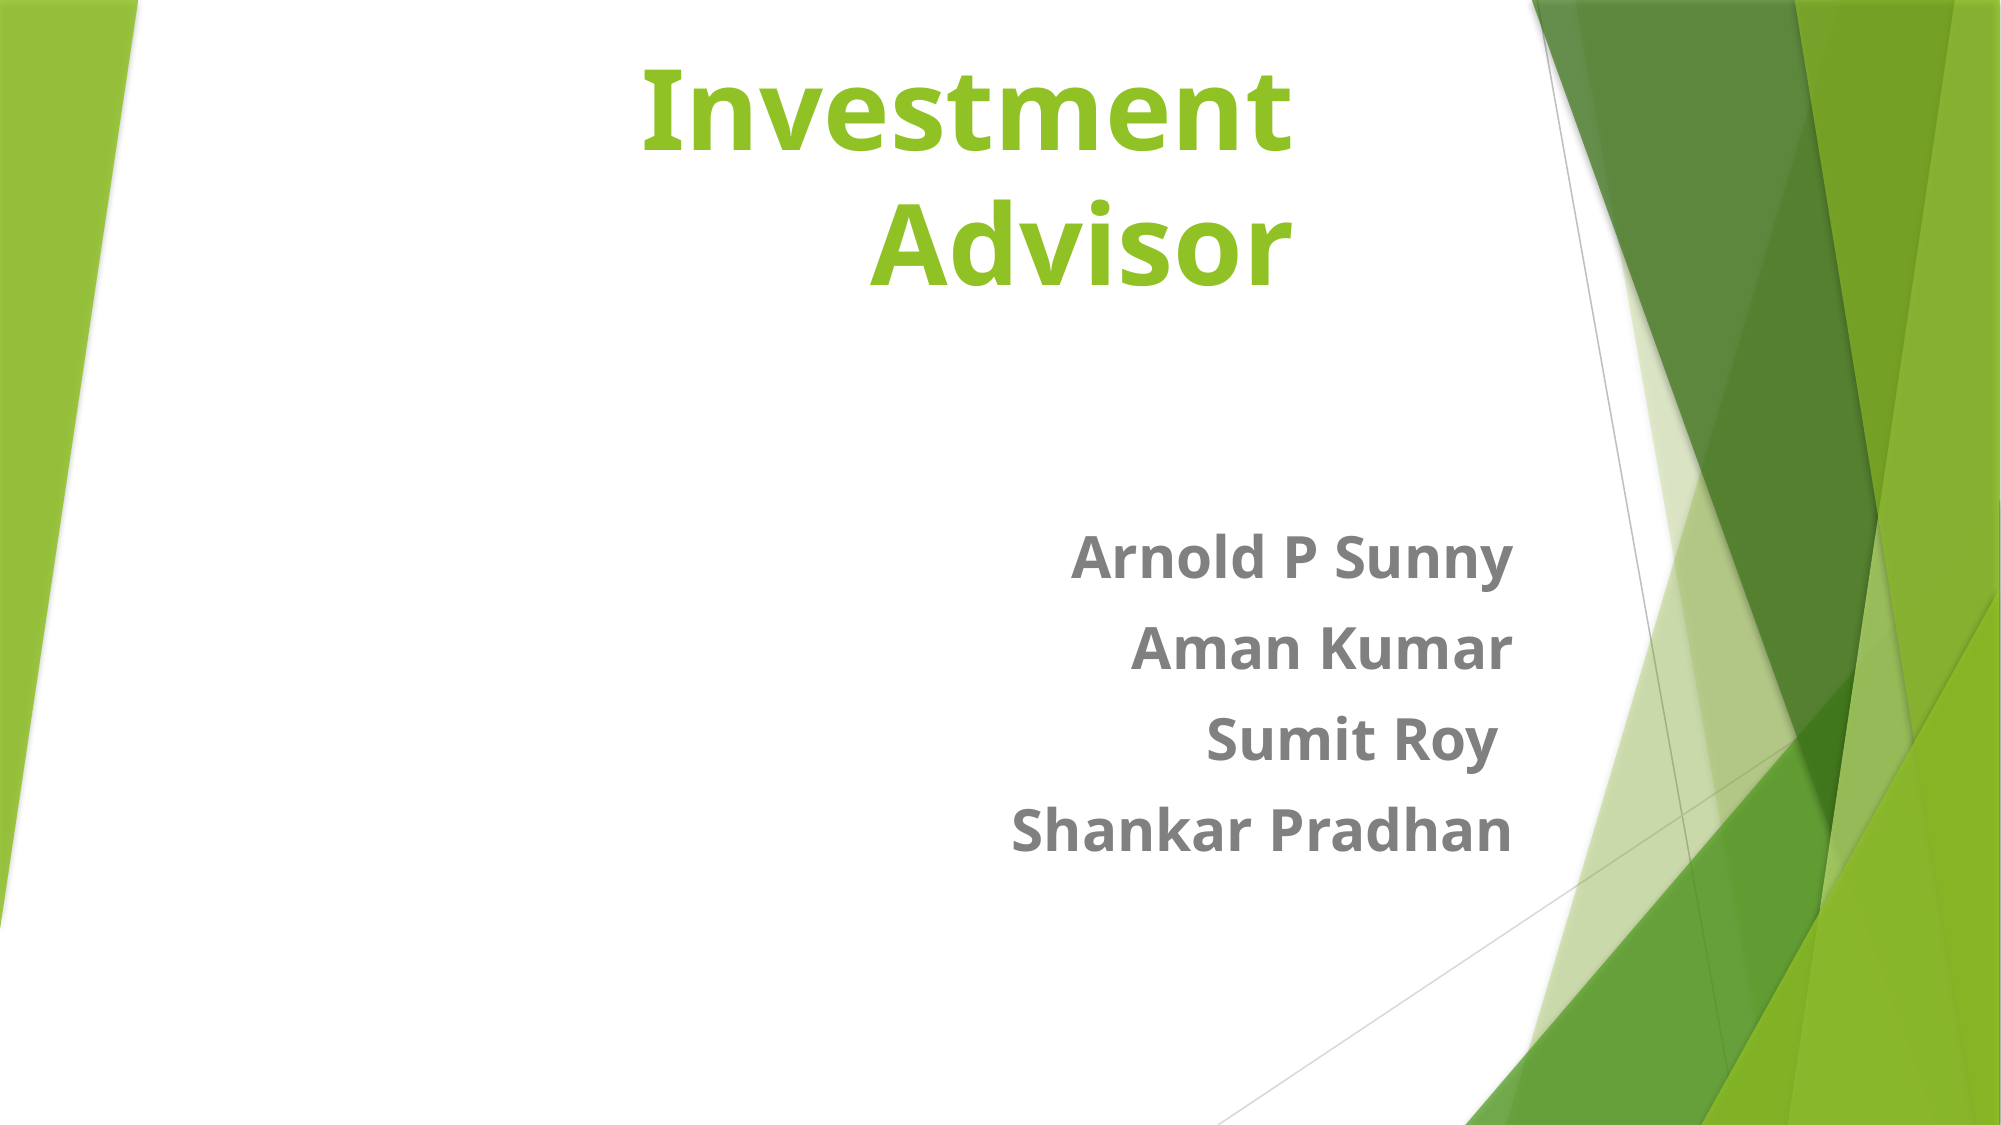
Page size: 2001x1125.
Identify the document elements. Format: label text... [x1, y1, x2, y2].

subtitle Arnold P Sunny Aman Kumar Sumit Roy Shankar Pradhan [263, 610, 1538, 871]
title Investment Advisor [247, 102, 1310, 316]
